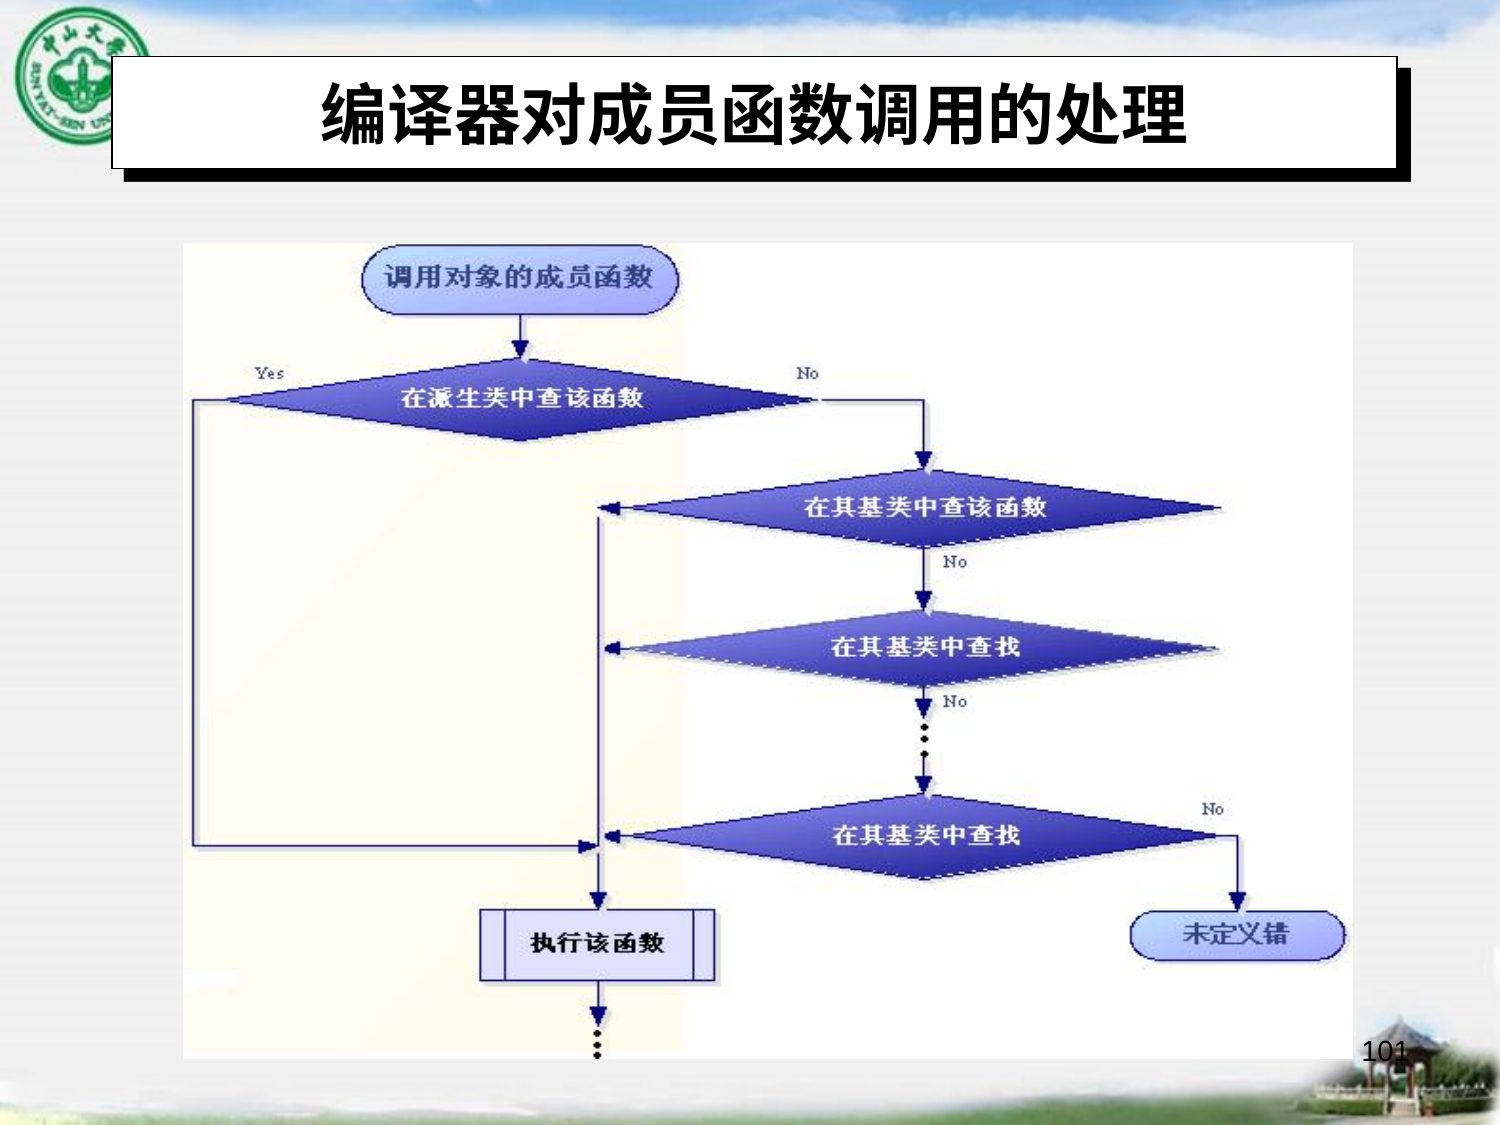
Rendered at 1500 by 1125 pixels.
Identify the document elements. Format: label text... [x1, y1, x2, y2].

title 编译器对成员函数调用的处理 [111, 56, 1398, 169]
slide_number 101 [1074, 1024, 1426, 1103]
picture [0, 0, 1500, 1125]
